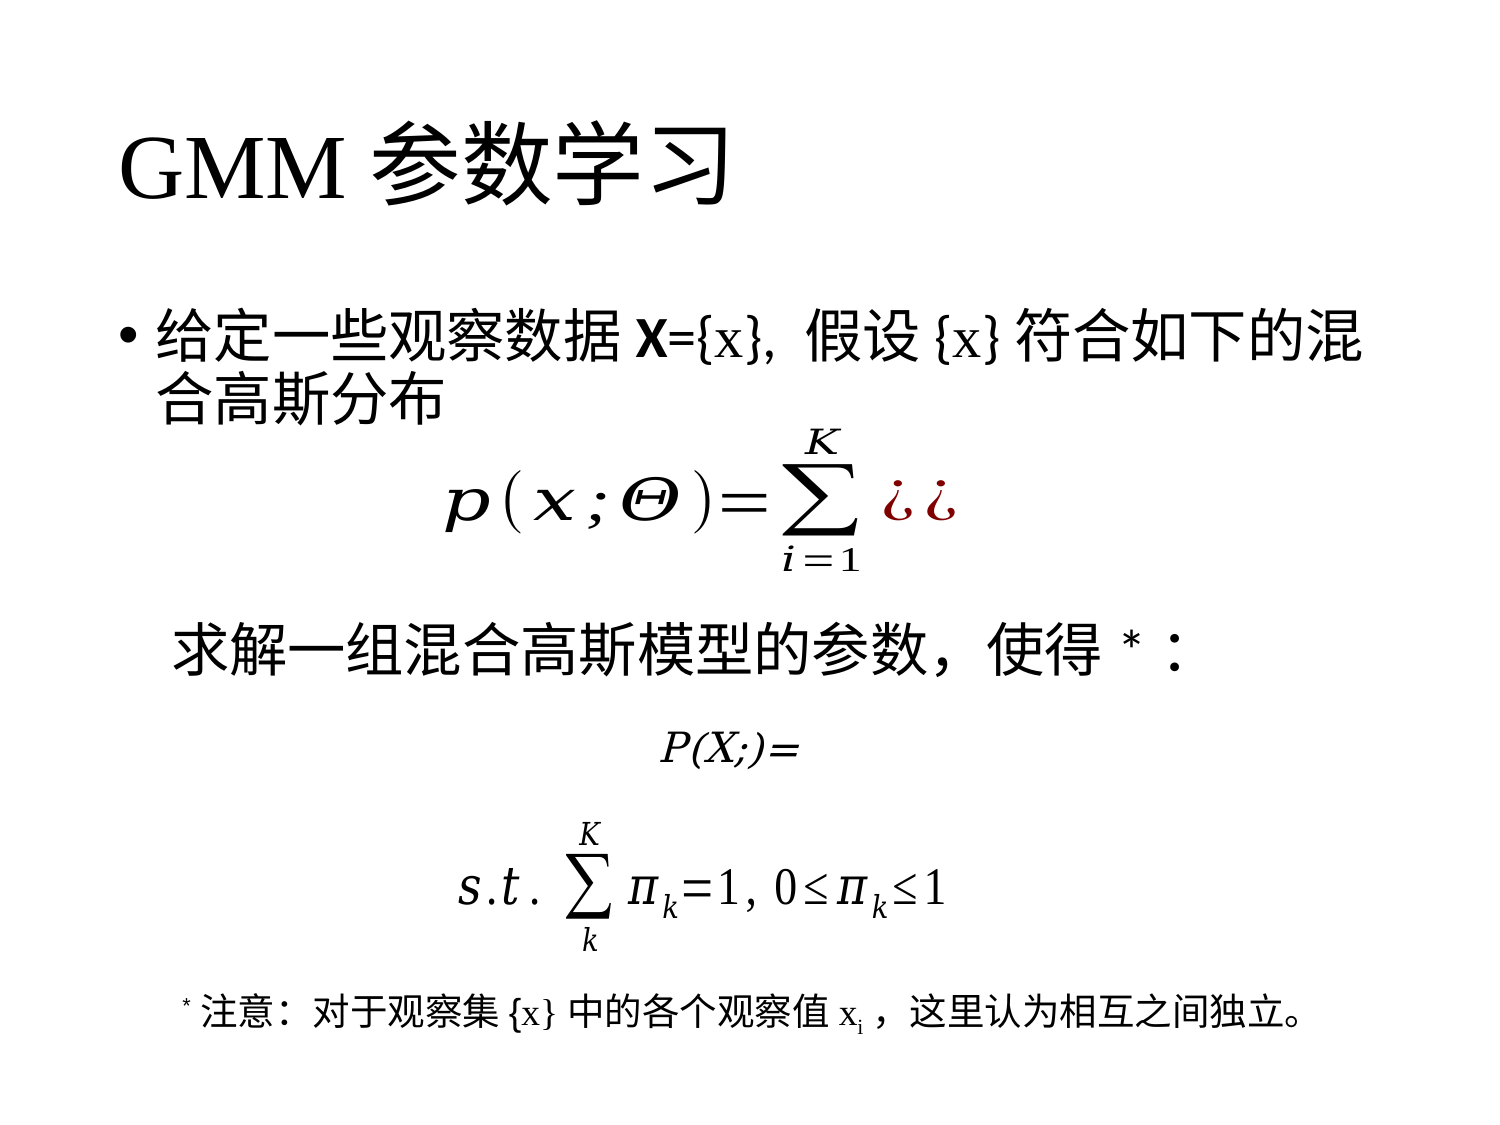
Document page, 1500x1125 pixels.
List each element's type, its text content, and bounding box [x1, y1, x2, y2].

text_box *注意：对于观察集{x}中的各个观察值xi，这里认为相互之间独立。 [167, 980, 1384, 1046]
title GMM参数学习 [103, 59, 1397, 278]
